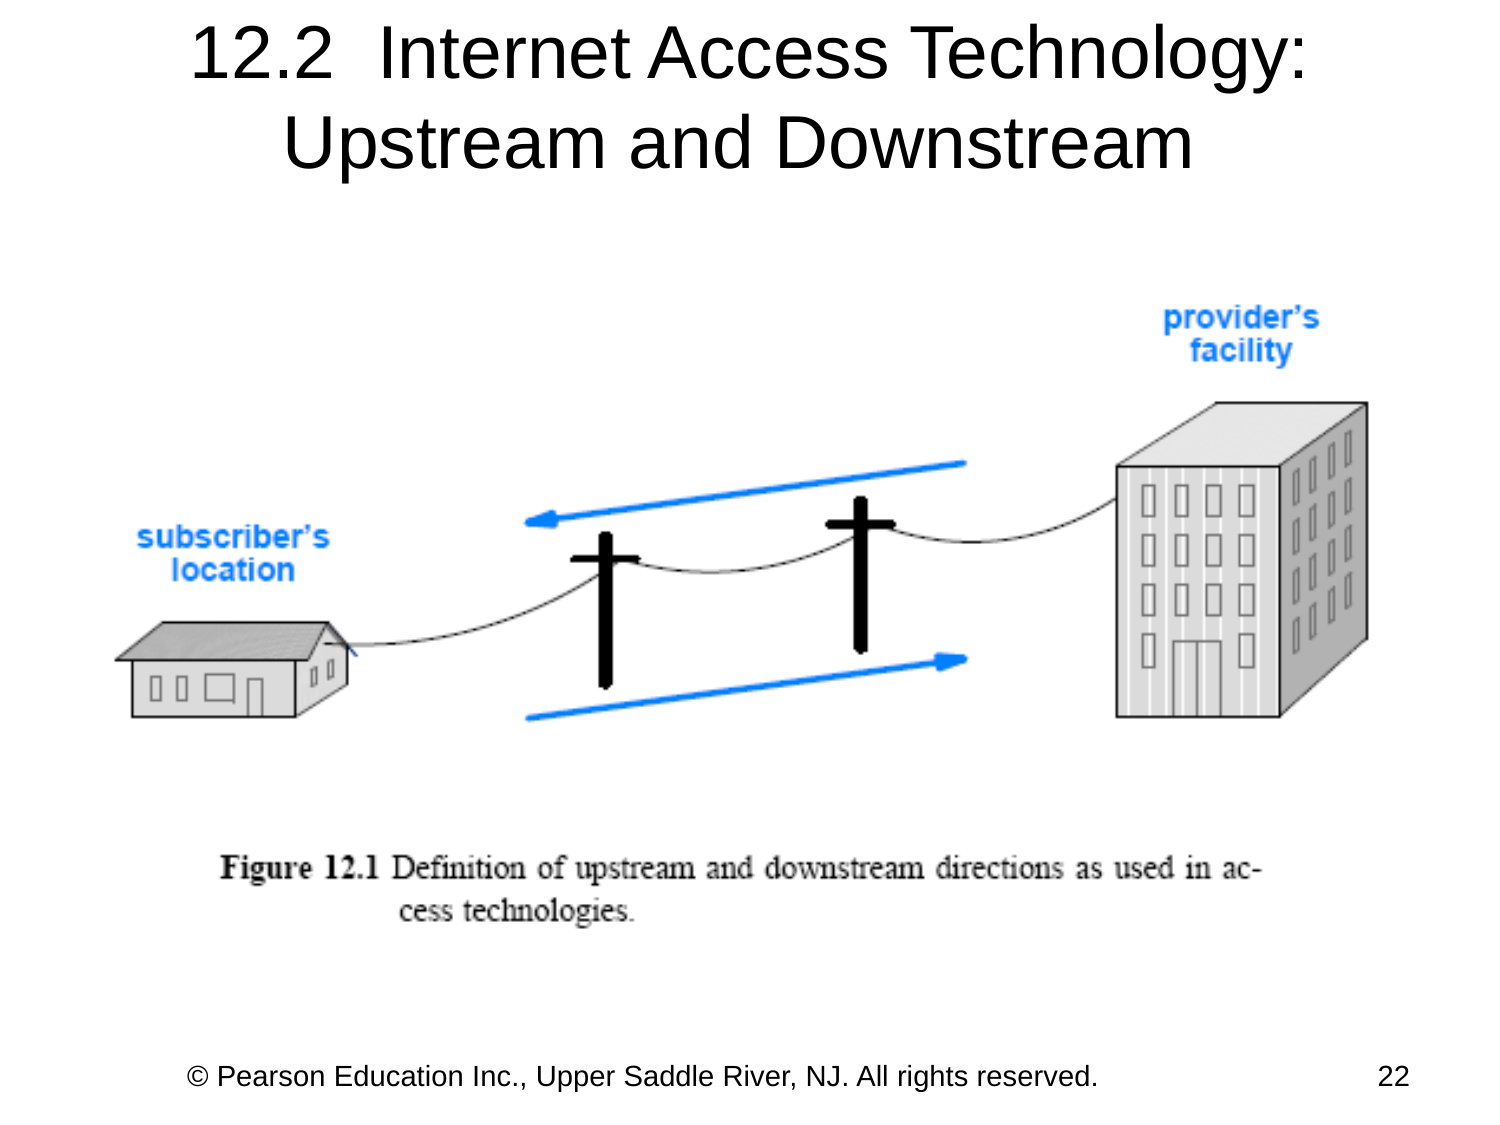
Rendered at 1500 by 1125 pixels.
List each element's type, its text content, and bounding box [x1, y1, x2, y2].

picture [87, 237, 1409, 988]
title 12.2 Internet Access Technology: Upstream and Downstream [37, 0, 1463, 188]
text_box 22 [1224, 1050, 1425, 1103]
text_box © Pearson Education Inc., Upper Saddle River, NJ. All rights reserved. [87, 1050, 1200, 1103]
